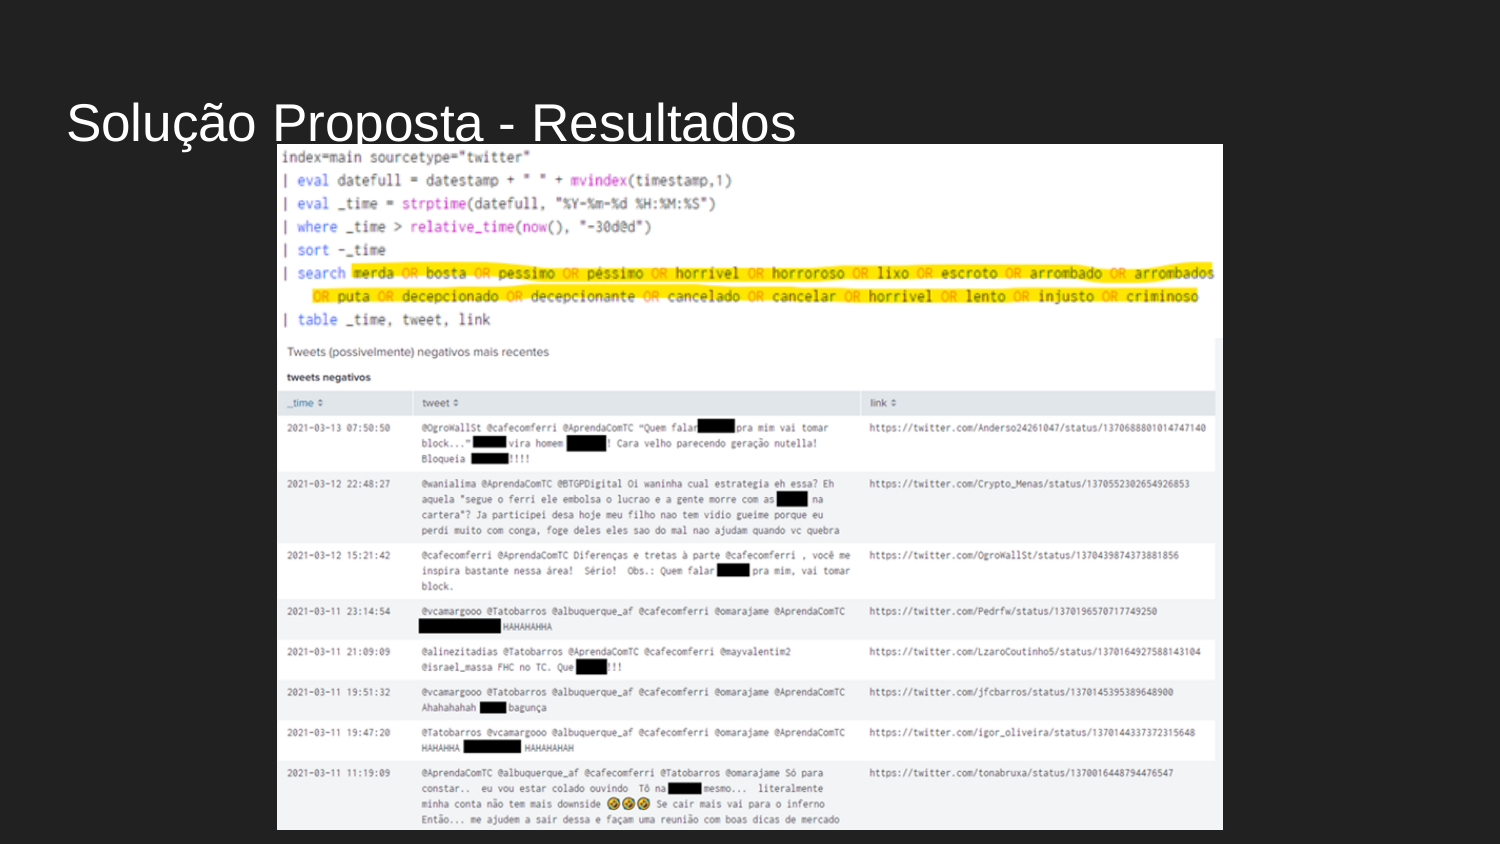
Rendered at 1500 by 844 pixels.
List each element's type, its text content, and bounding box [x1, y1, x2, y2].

picture [277, 144, 1223, 830]
title Solução Proposta - Resultados [51, 72, 1449, 167]
